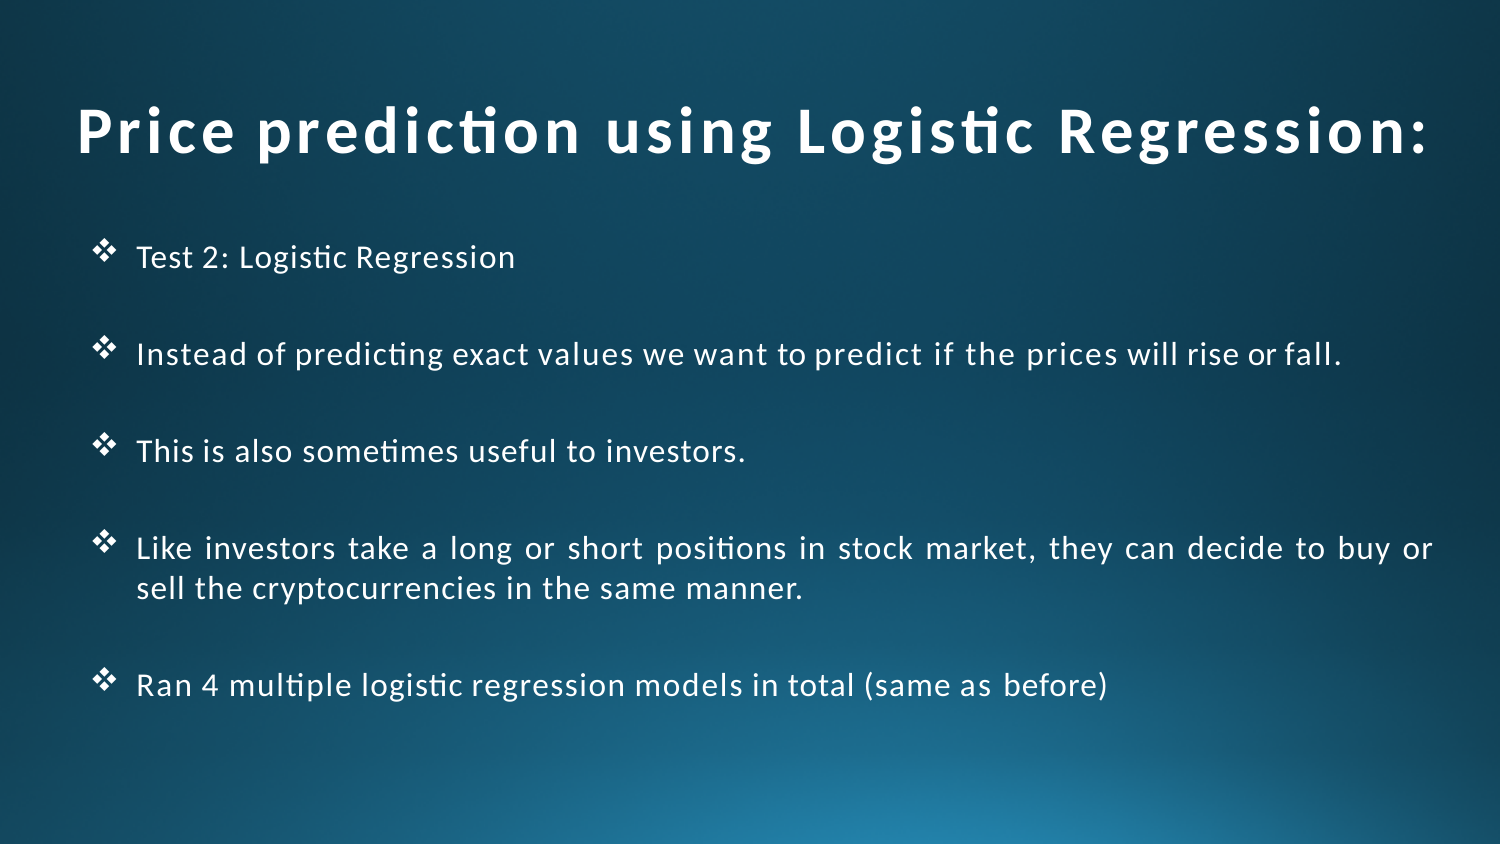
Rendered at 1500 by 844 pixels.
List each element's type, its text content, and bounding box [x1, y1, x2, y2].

picture [0, 0, 1500, 844]
text_box Test 2: Logistic Regression Instead of predicting exact values we want to predict if the prices will rise or fall. This is also sometimes useful to investors. Like investors take a long or short positions in stock market, they can decide to buy or sell the cryptocurrencies in the same manner. Ran 4 multiple logistic regression models in total (same as before) [87, 226, 1438, 704]
title Price prediction using Logistic Regression: [75, 54, 1475, 198]
